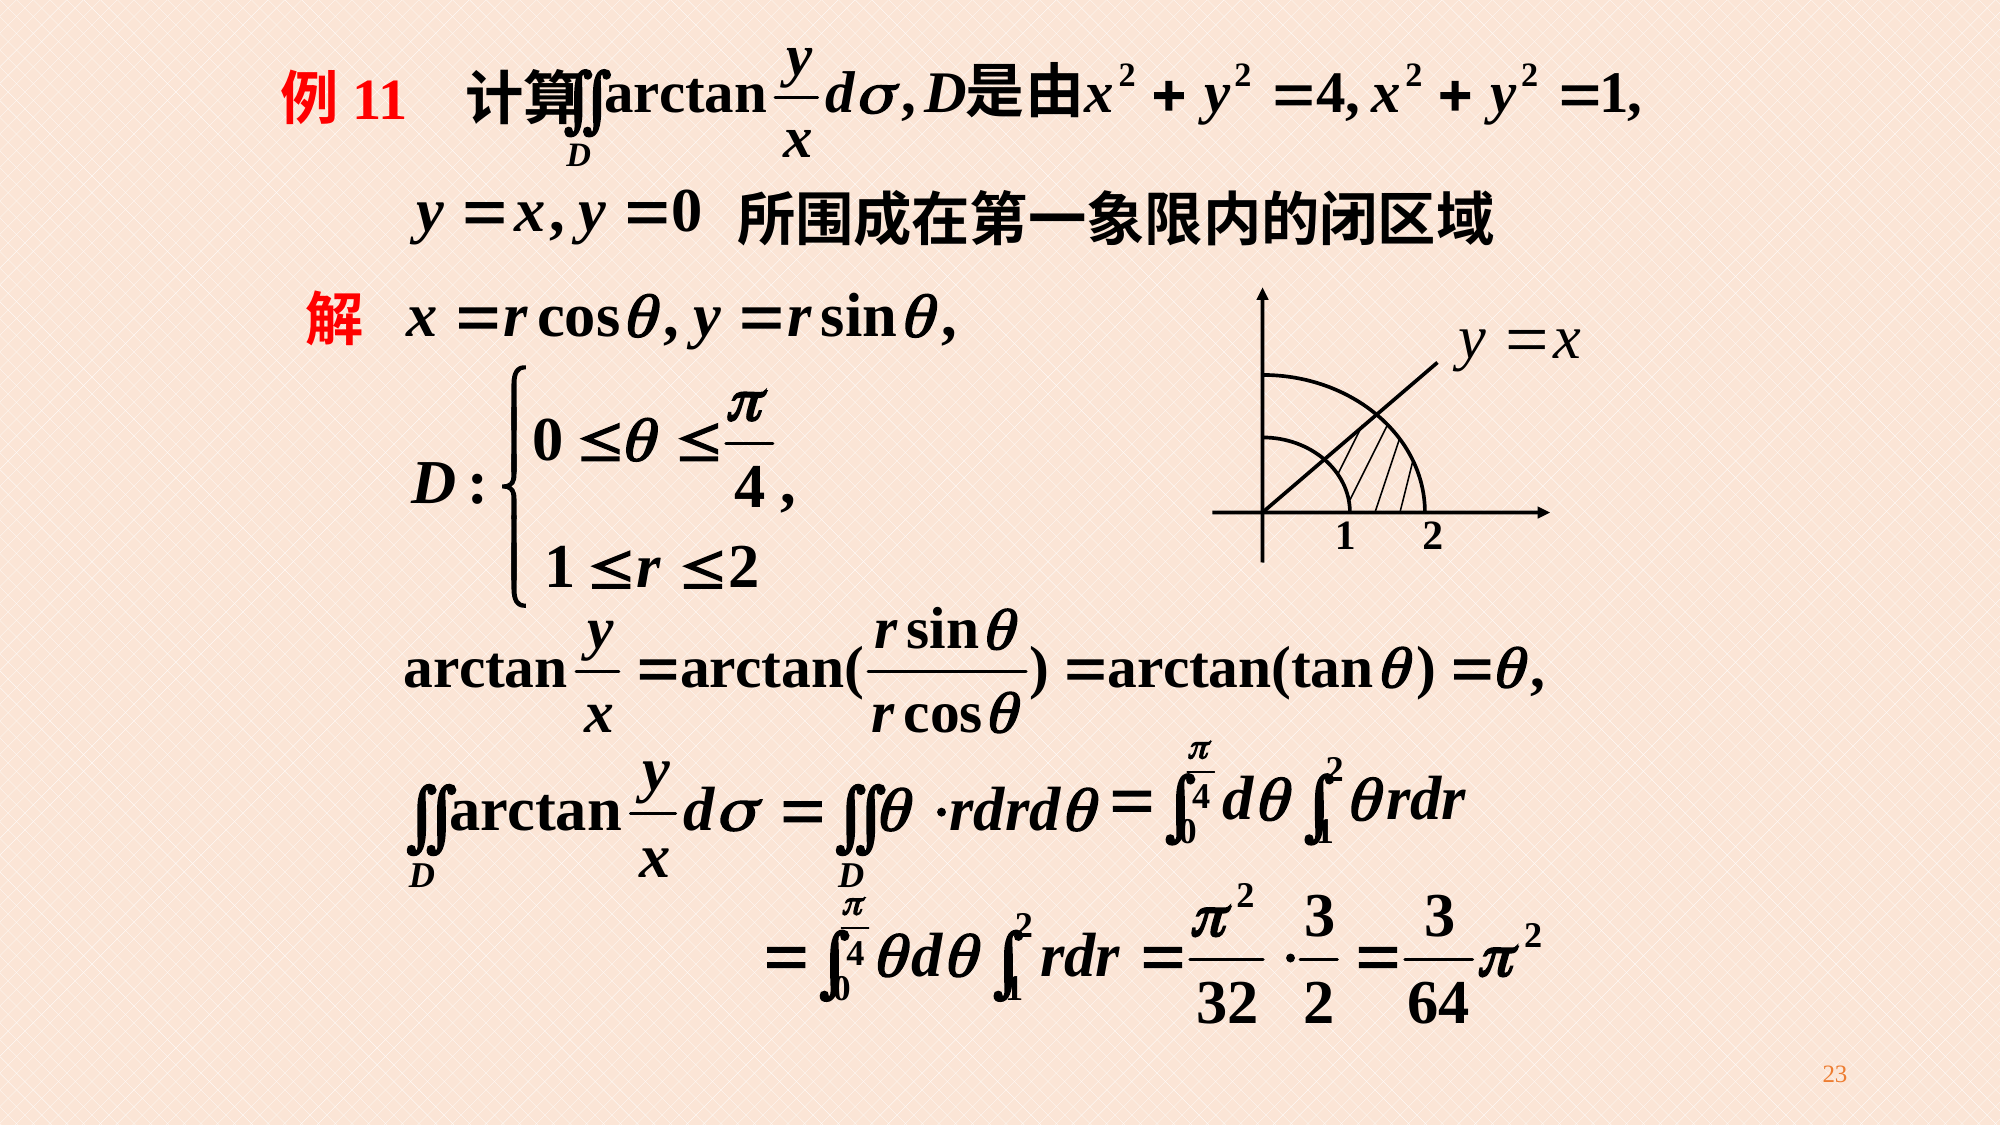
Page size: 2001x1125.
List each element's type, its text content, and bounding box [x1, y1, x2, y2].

text_box 例11 计算 [265, 53, 553, 139]
text_box 1 [1320, 500, 1403, 565]
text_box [553, 24, 1646, 172]
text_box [405, 183, 706, 250]
text_box 解 [290, 275, 421, 360]
text_box [1262, 374, 1425, 513]
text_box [405, 361, 799, 597]
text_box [758, 873, 1546, 1031]
text_box 2 [1407, 500, 1490, 565]
text_box [1490, 506, 1550, 519]
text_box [1104, 725, 1473, 849]
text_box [395, 736, 1105, 893]
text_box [397, 288, 961, 356]
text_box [402, 597, 1549, 739]
text_box 所围成在第一象限内的闭区域 [722, 174, 1576, 260]
text_box [1256, 287, 1269, 374]
slide_number 23 [1412, 1042, 1863, 1103]
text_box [1449, 324, 1586, 377]
